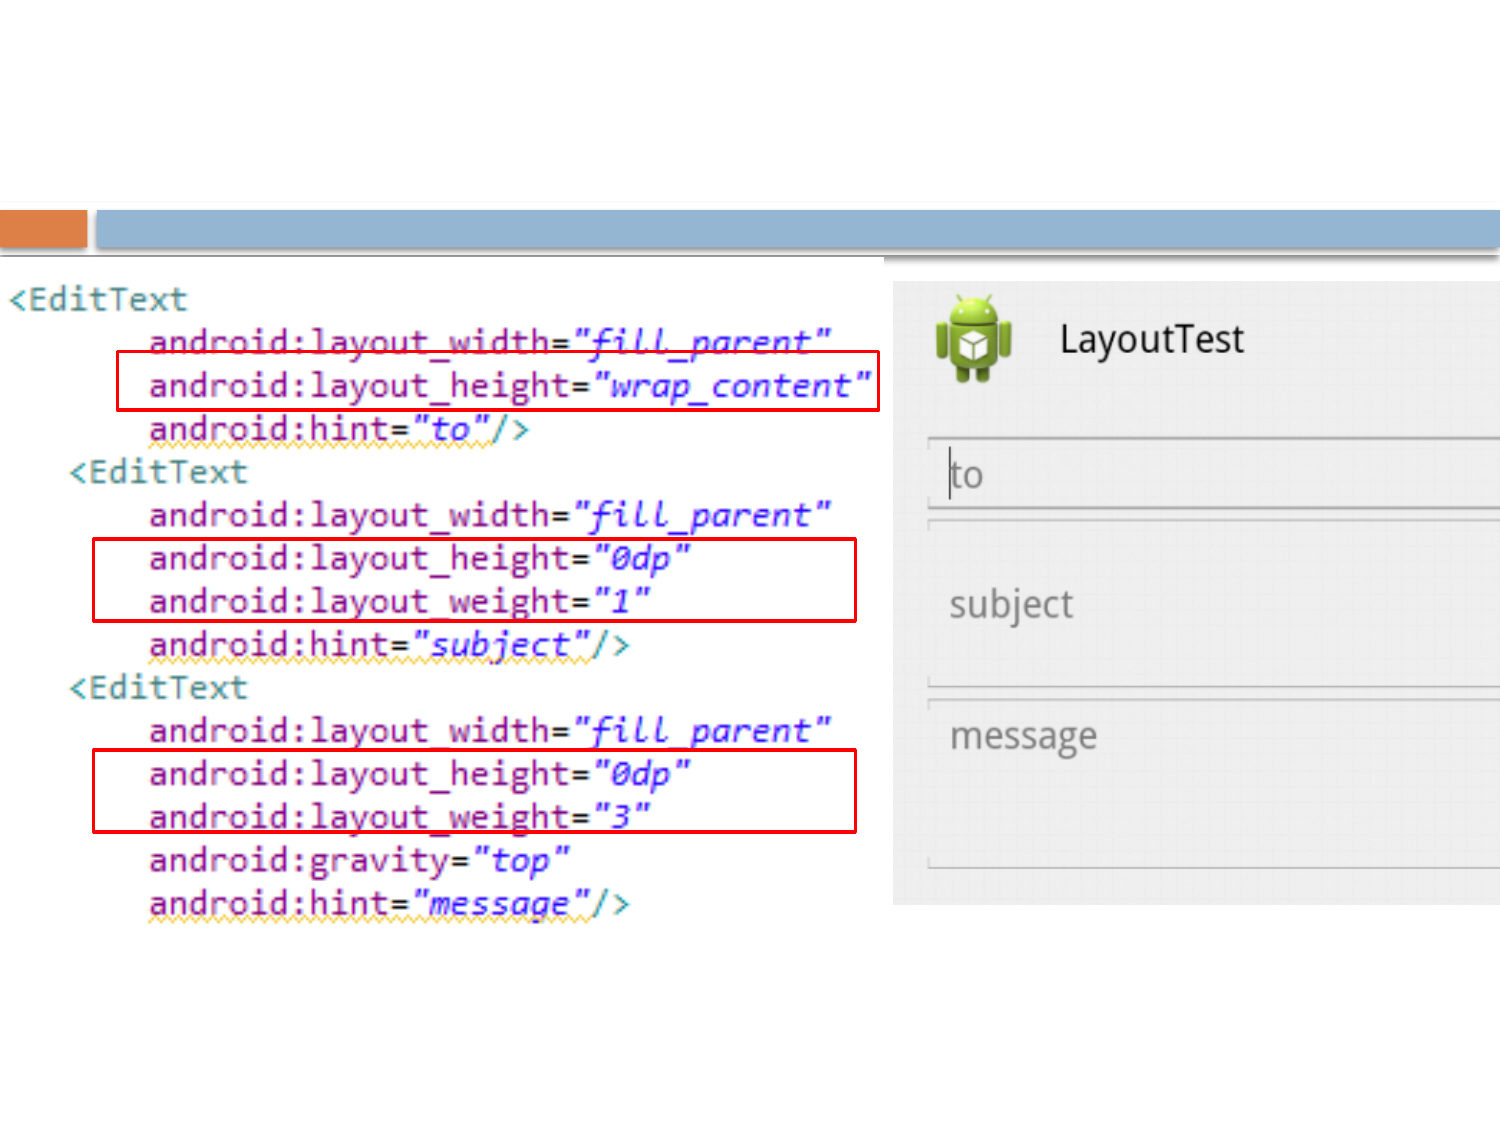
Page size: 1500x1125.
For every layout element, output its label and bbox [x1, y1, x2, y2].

picture [0, 257, 884, 950]
picture [893, 280, 1500, 905]
